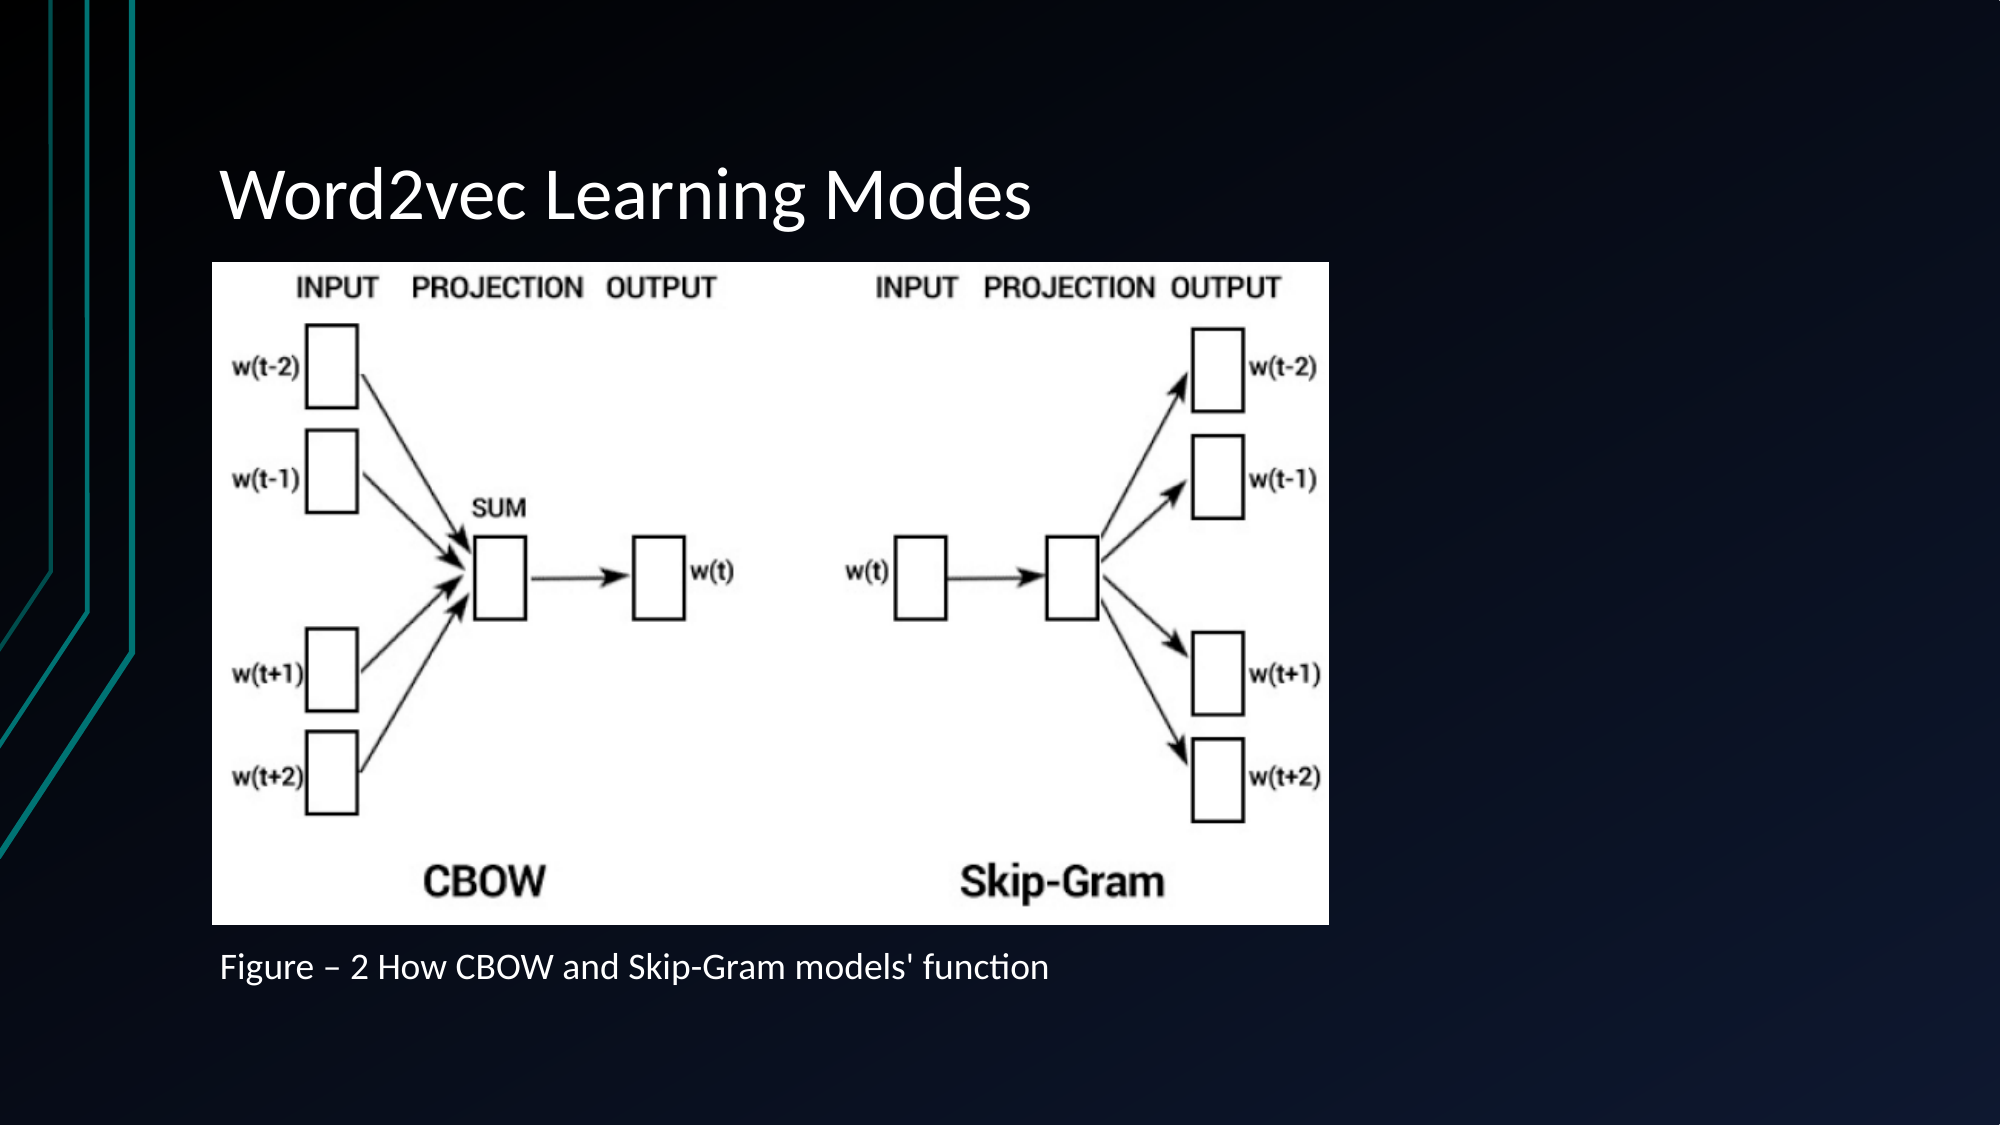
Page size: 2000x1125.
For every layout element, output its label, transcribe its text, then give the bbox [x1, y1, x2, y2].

picture [211, 262, 1329, 926]
list Figure – 2 How CBOW and Skip-Gram models' function [199, 937, 1900, 1012]
title Word2vec Learning Modes [199, 45, 1900, 246]
